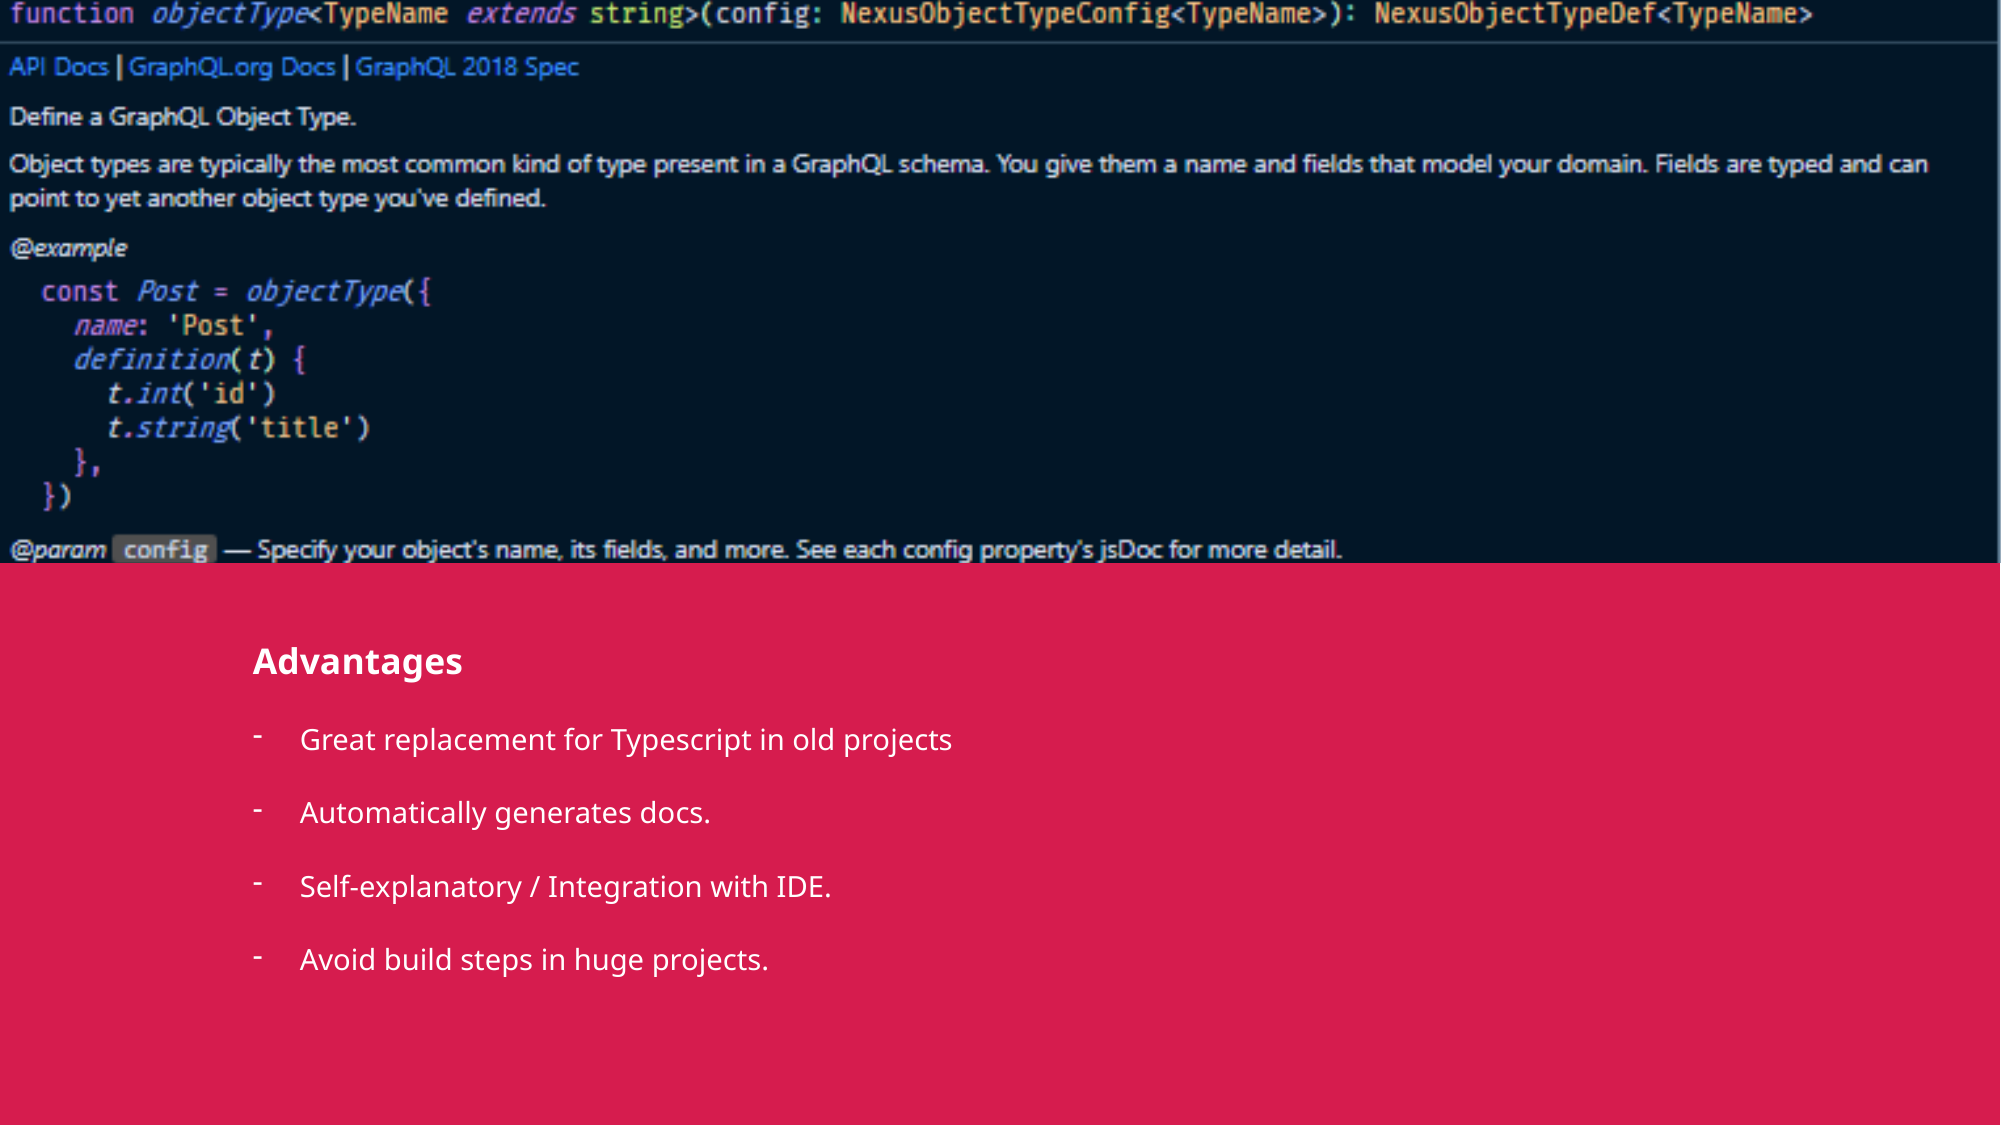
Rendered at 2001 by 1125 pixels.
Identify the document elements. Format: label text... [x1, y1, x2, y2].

title Advantages [237, 636, 1154, 690]
picture [0, 0, 2001, 563]
list Great replacement for Typescript in old projects Automatically generates docs. Self-explanatory / Integration with IDE. Avoid build steps in huge projects. [237, 696, 1761, 1061]
